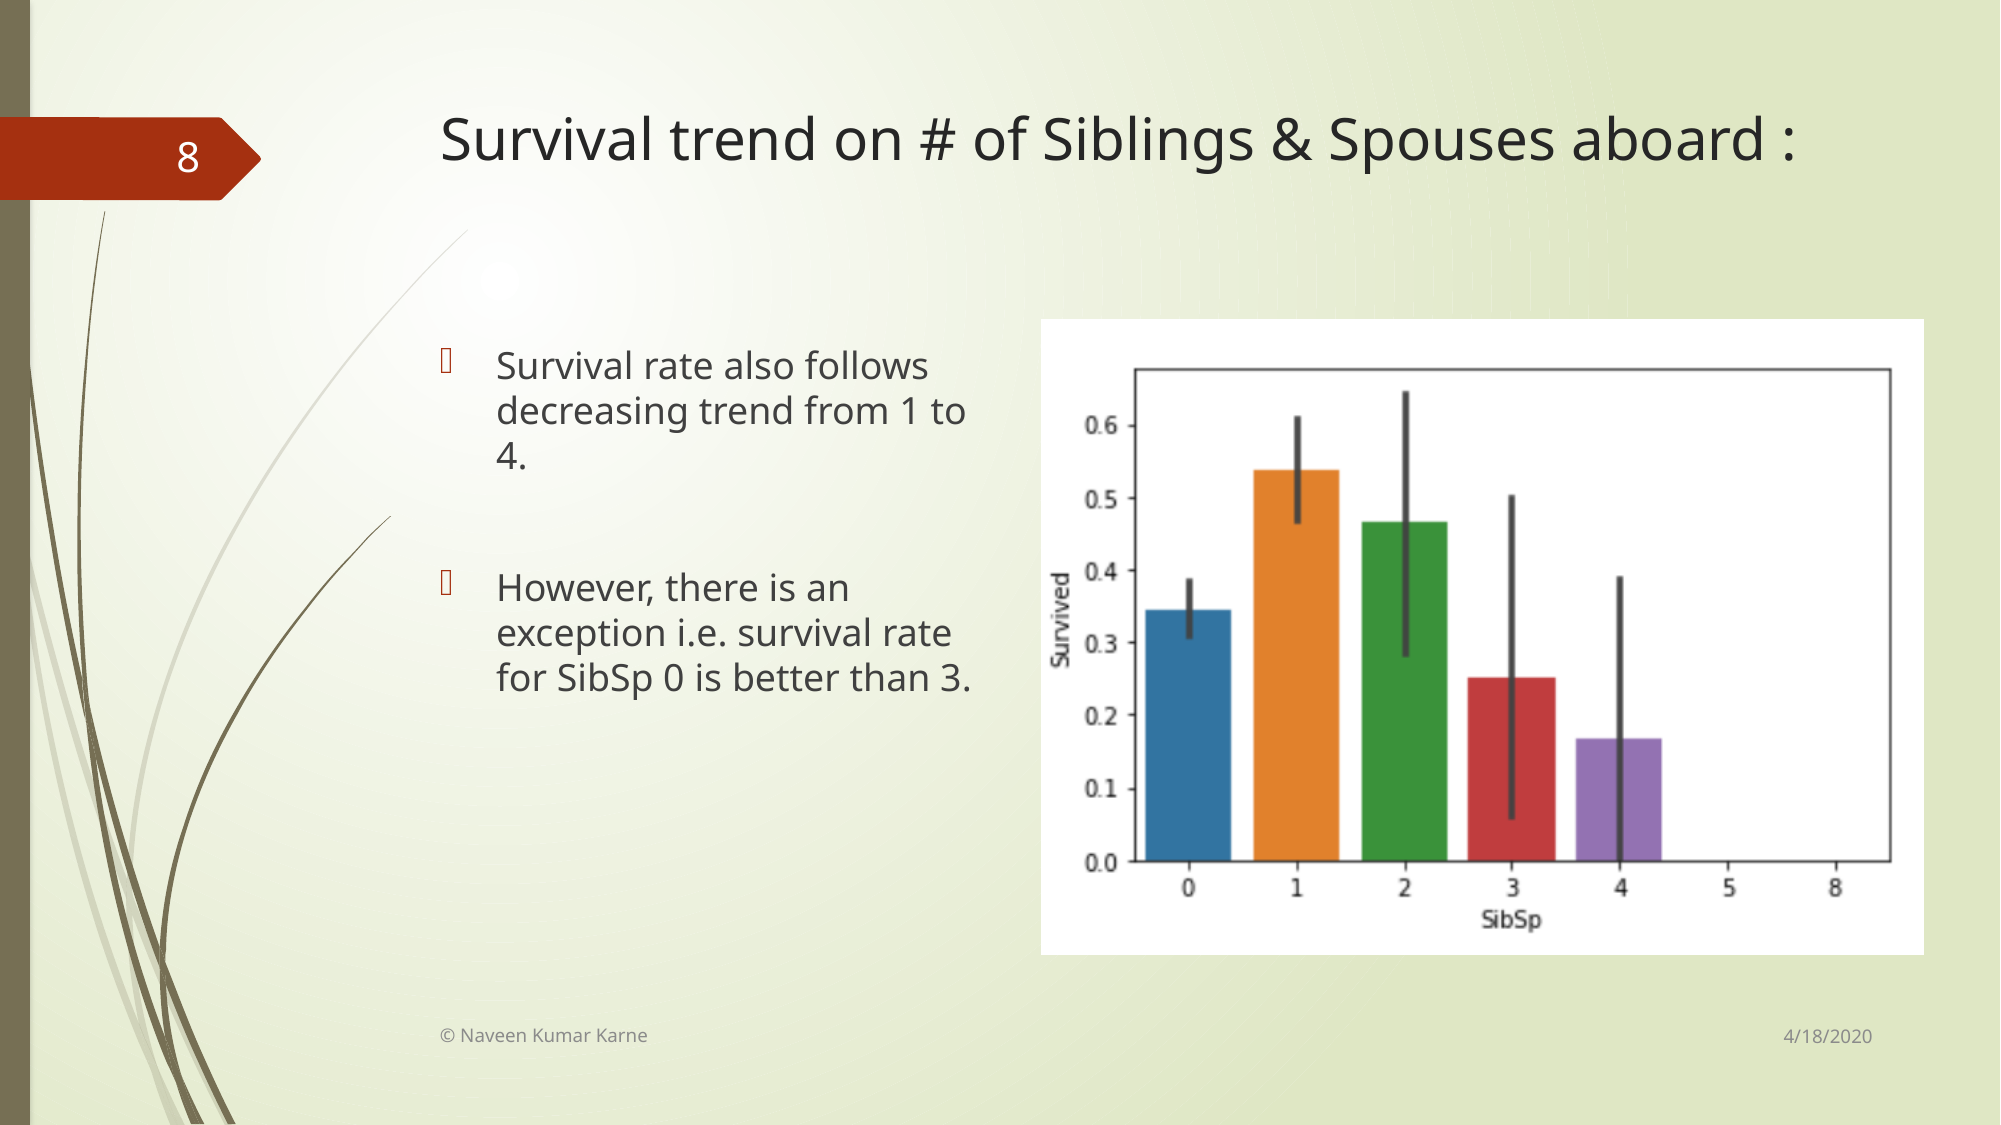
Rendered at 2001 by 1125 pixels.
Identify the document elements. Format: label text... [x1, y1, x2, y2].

picture [1041, 319, 1924, 956]
list Survival rate also follows decreasing trend from 1 to 4. However, there is an exception i.e. survival rate for SibSp 0 is better than 3. [424, 334, 1000, 970]
footer © Naveen Kumar Karne [424, 1006, 1675, 1067]
title Survival trend on # of Siblings & Spouses aboard : [425, 102, 1904, 313]
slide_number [1699, 1005, 1888, 1067]
slide_number 8 [87, 129, 216, 190]
